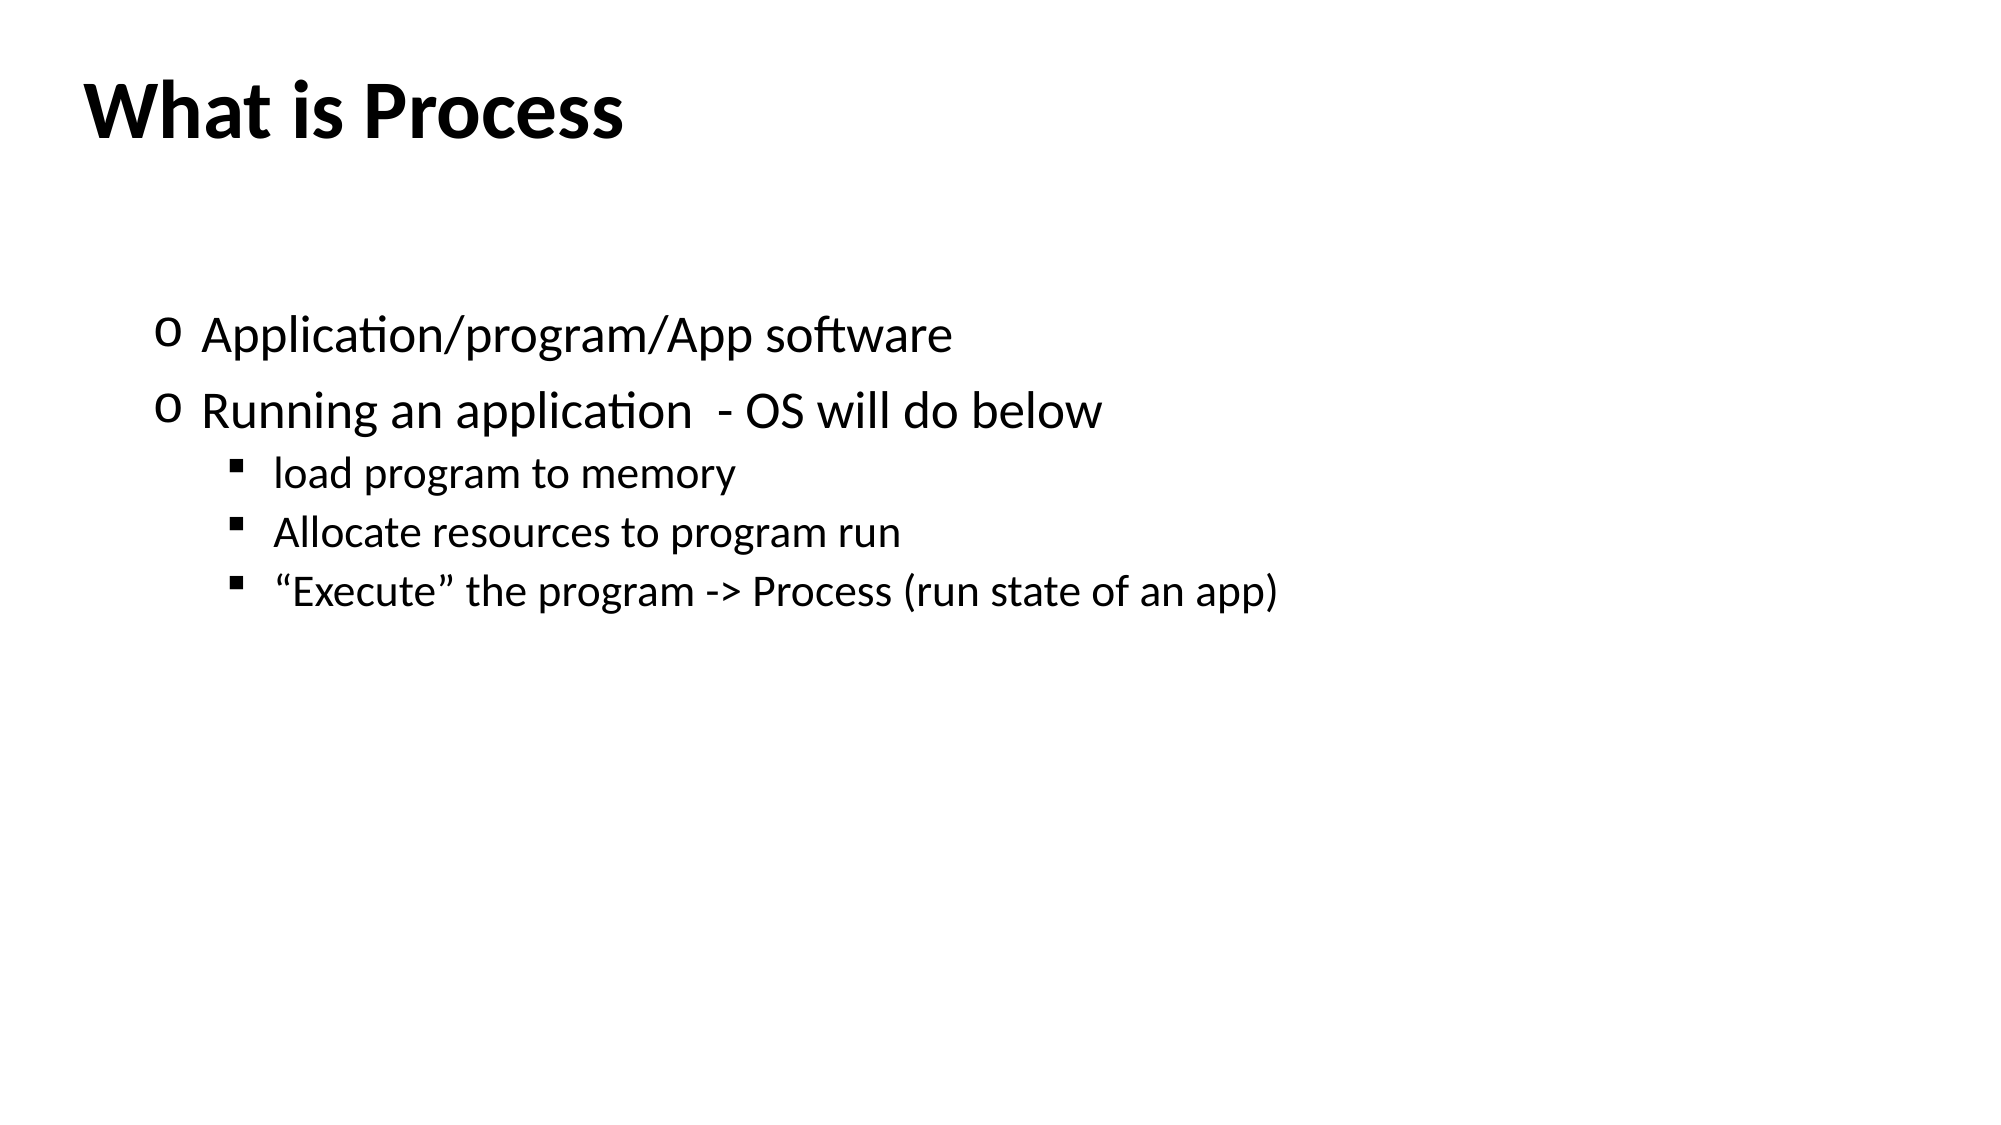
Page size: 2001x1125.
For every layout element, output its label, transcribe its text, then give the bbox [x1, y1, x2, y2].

list Application/program/App software Running an application - OS will do below load program to memory Allocate resources to program run “Execute” the program -> Process (run state of an app) [137, 299, 1863, 776]
title What is Process [68, 49, 744, 174]
